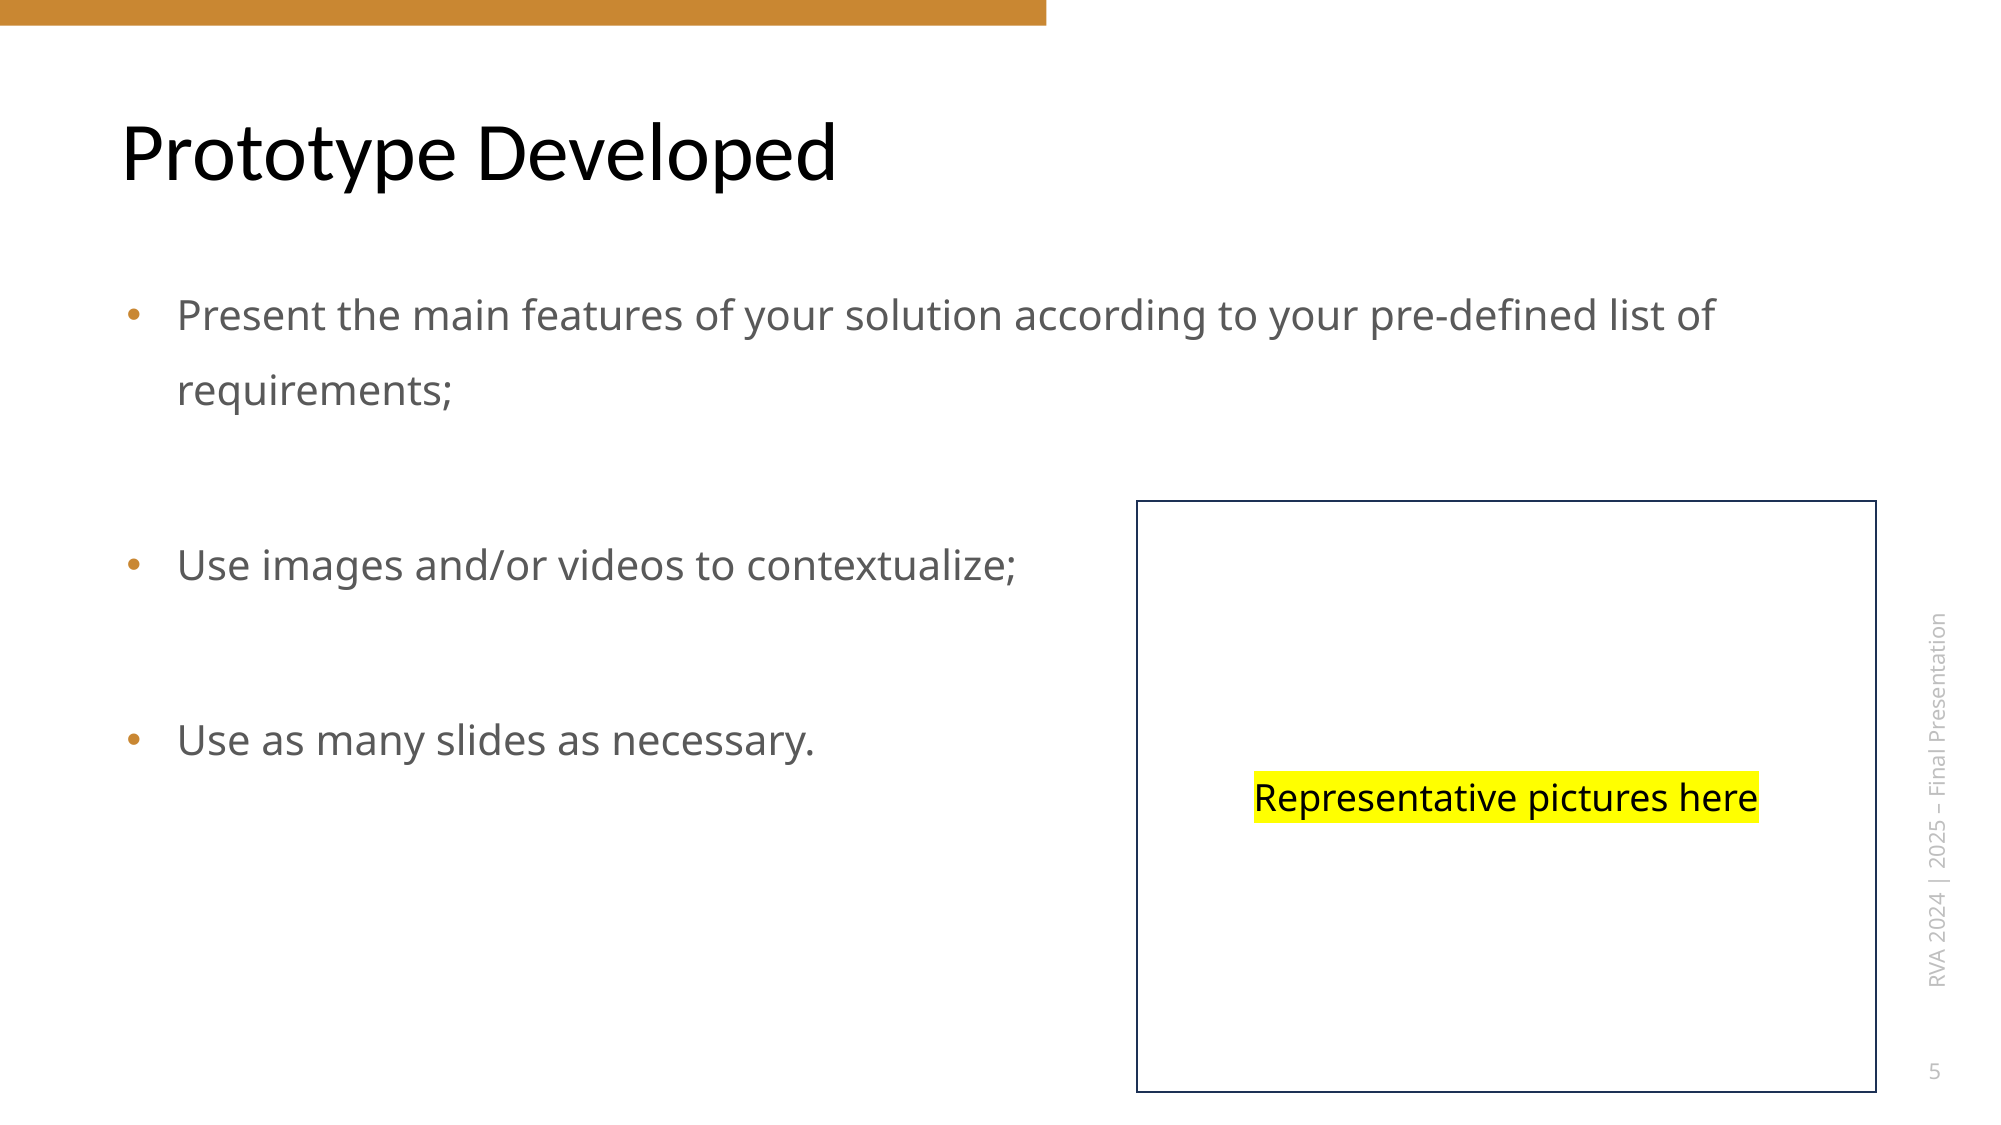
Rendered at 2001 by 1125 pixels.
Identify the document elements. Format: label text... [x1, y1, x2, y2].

text_box Representative pictures here [1136, 500, 1877, 1093]
text_box [0, 0, 1047, 26]
text_box Present the main features of your solution according to your pre-defined list of requirements; Use images and/or videos to contextualize; Use as many slides as necessary. [86, 248, 1892, 969]
text_box 5 [1876, 1028, 1994, 1117]
text_box RVA 2024 | 2025 – Final Presentation [1891, 330, 1981, 1004]
text_box Prototype Developed [106, 89, 855, 205]
